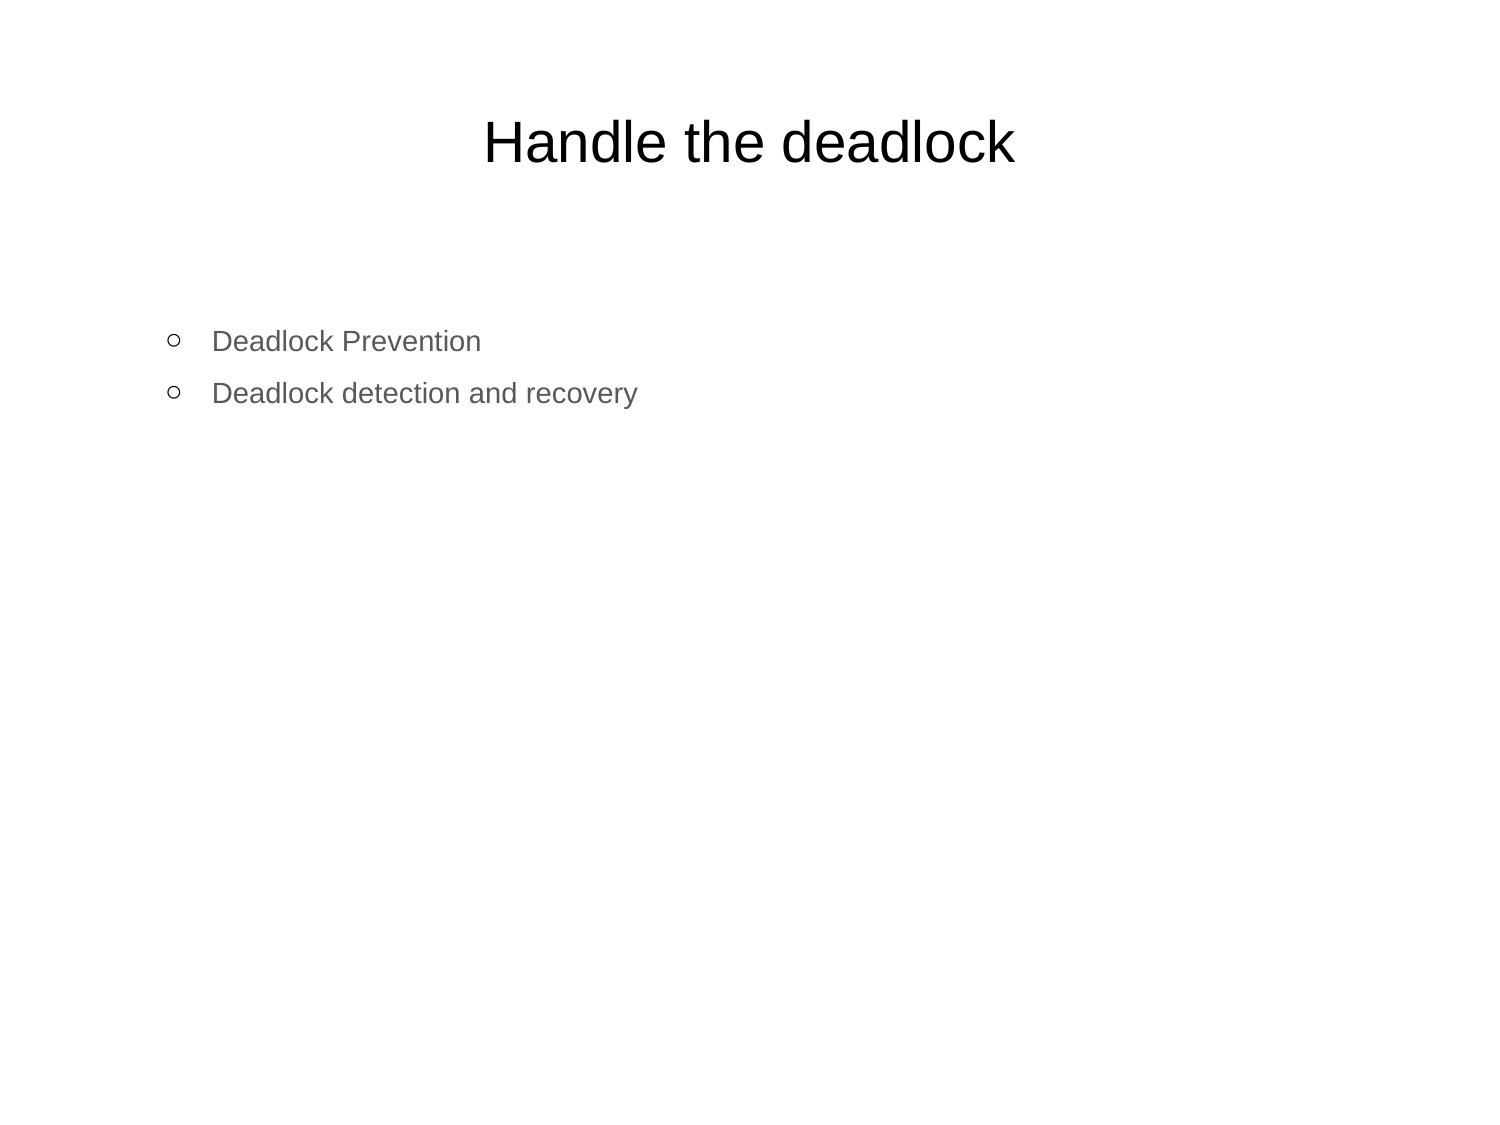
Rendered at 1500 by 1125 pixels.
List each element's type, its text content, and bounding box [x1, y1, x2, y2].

title Handle the deadlock [75, 45, 1425, 233]
list Deadlock Prevention Deadlock detection and recovery [75, 262, 1425, 1005]
